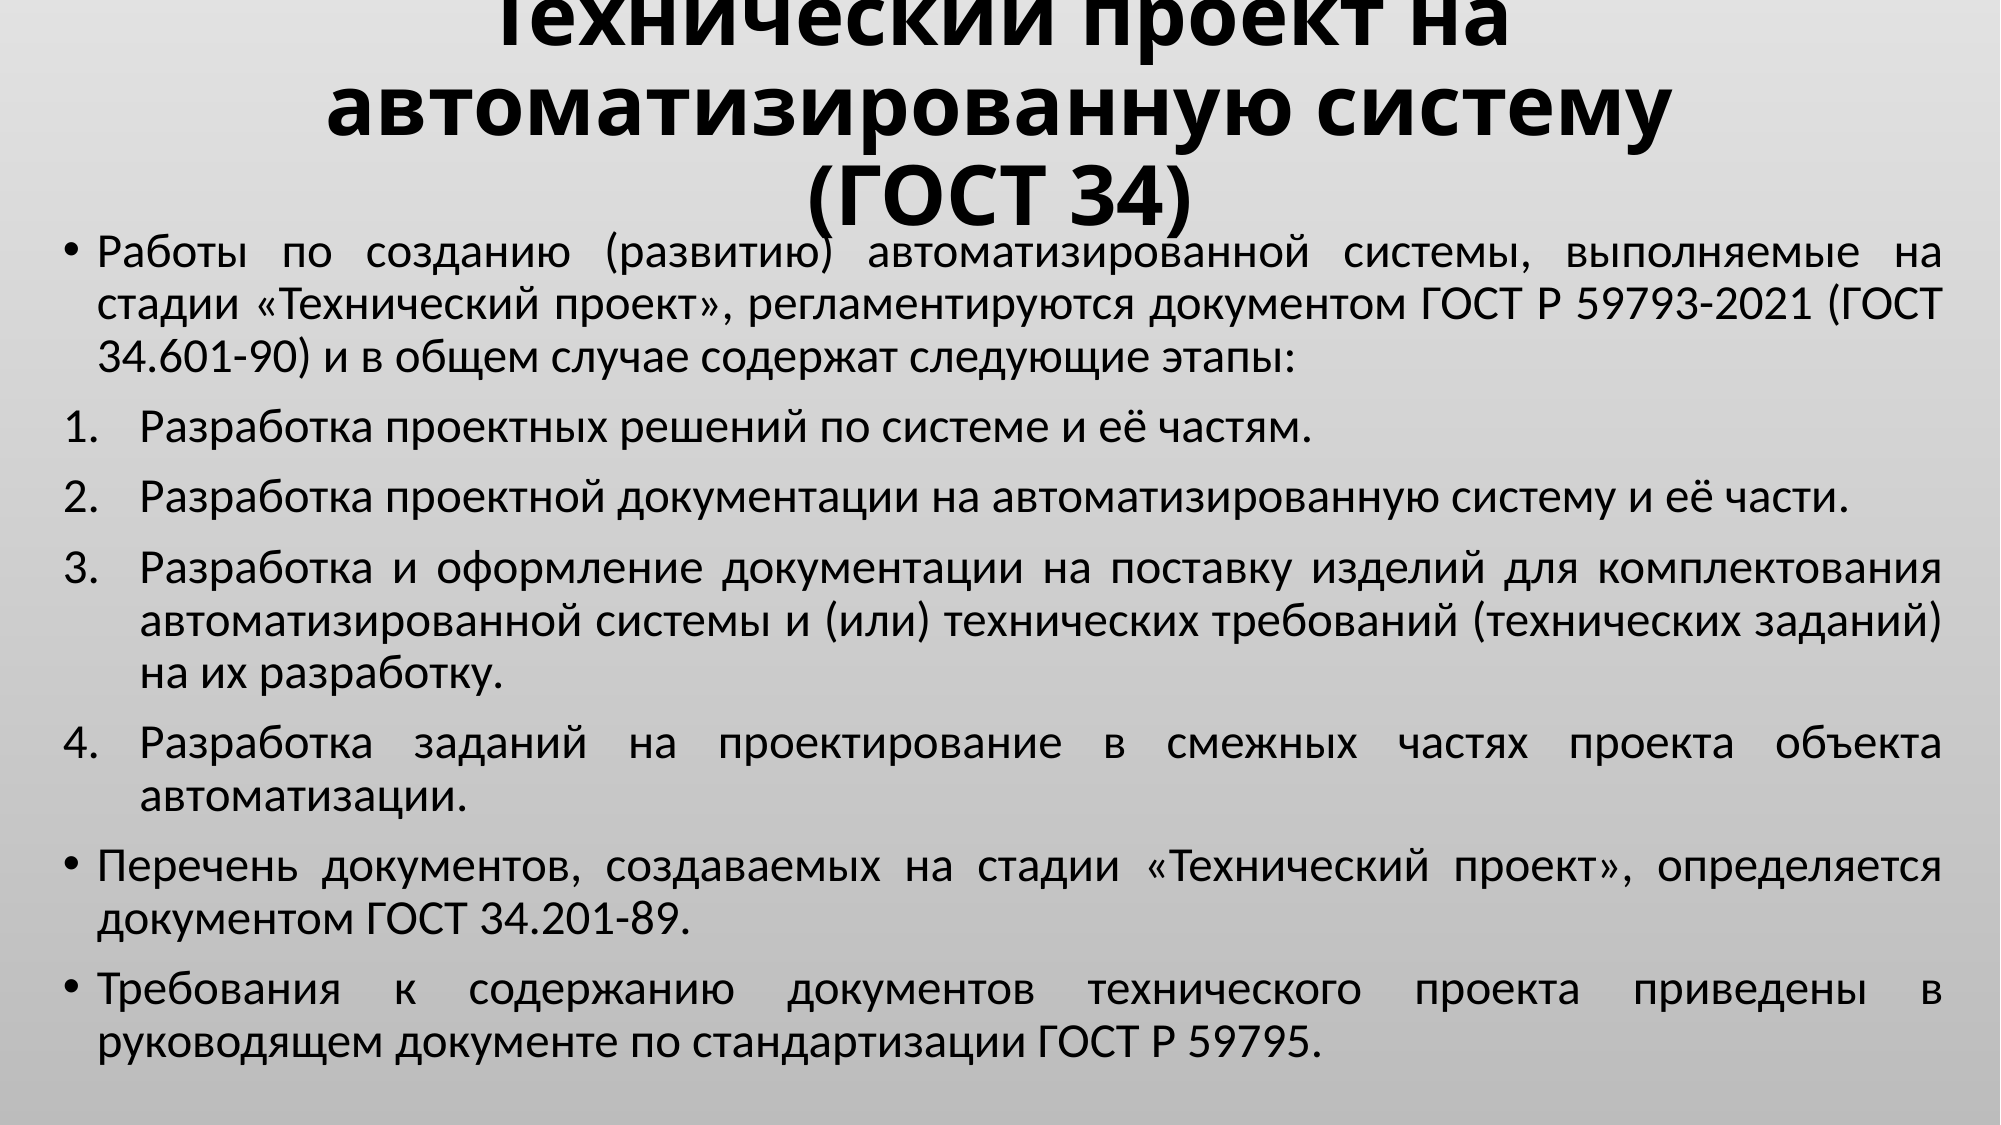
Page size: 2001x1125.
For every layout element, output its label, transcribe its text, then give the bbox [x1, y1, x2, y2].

title Технический проект на автоматизированную систему (ГОСТ 34) [137, 0, 1863, 217]
list Работы по созданию (развитию) автоматизированной системы, выполняемые на стадии «Технический проект», регламентируются документом ГОСТ Р 59793-2021 (ГОСТ 34.601-90) и в общем случае содержат следующие этапы: Разработка проектных решений по системе и её частям. Разработка проектной документации на автоматизированную систему и её части. Разработка и оформление документации на поставку изделий для комплектования автоматизированной системы и (или) технических требований (технических заданий) на их разработку. Разработка заданий на проектирование в смежных частях проекта объекта автоматизации. Перечень документов, создаваемых на стадии «Технический проект», определяется документом ГОСТ 34.201-89. Требования к содержанию документов технического проекта приведены в руководящем документе по стандартизации ГОСТ Р 59795. [47, 217, 1961, 1086]
